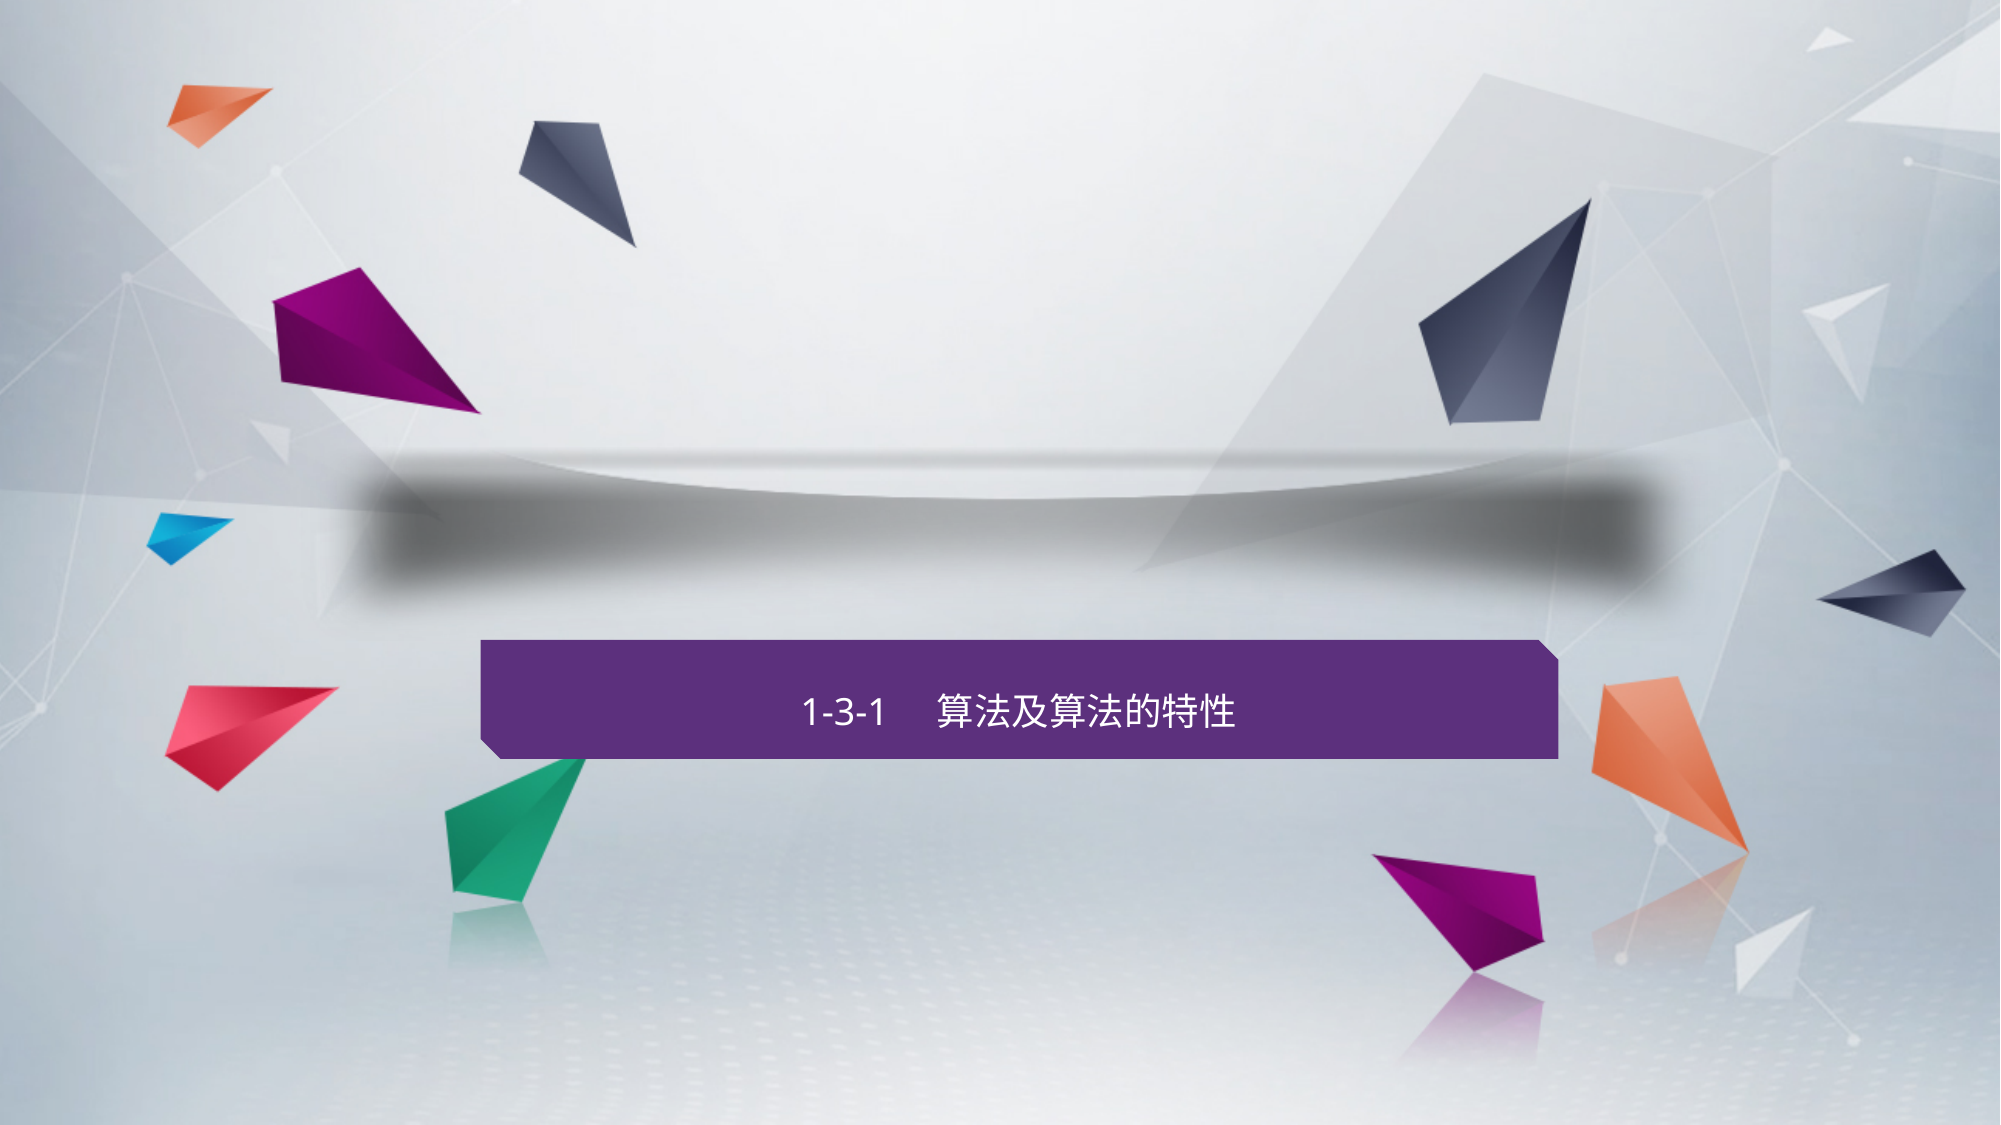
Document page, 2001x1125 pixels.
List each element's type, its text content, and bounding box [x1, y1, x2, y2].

picture [0, 0, 2000, 1125]
text_box [479, 641, 1560, 760]
text_box 1-3-1 算法及算法的特性 [554, 658, 1483, 741]
